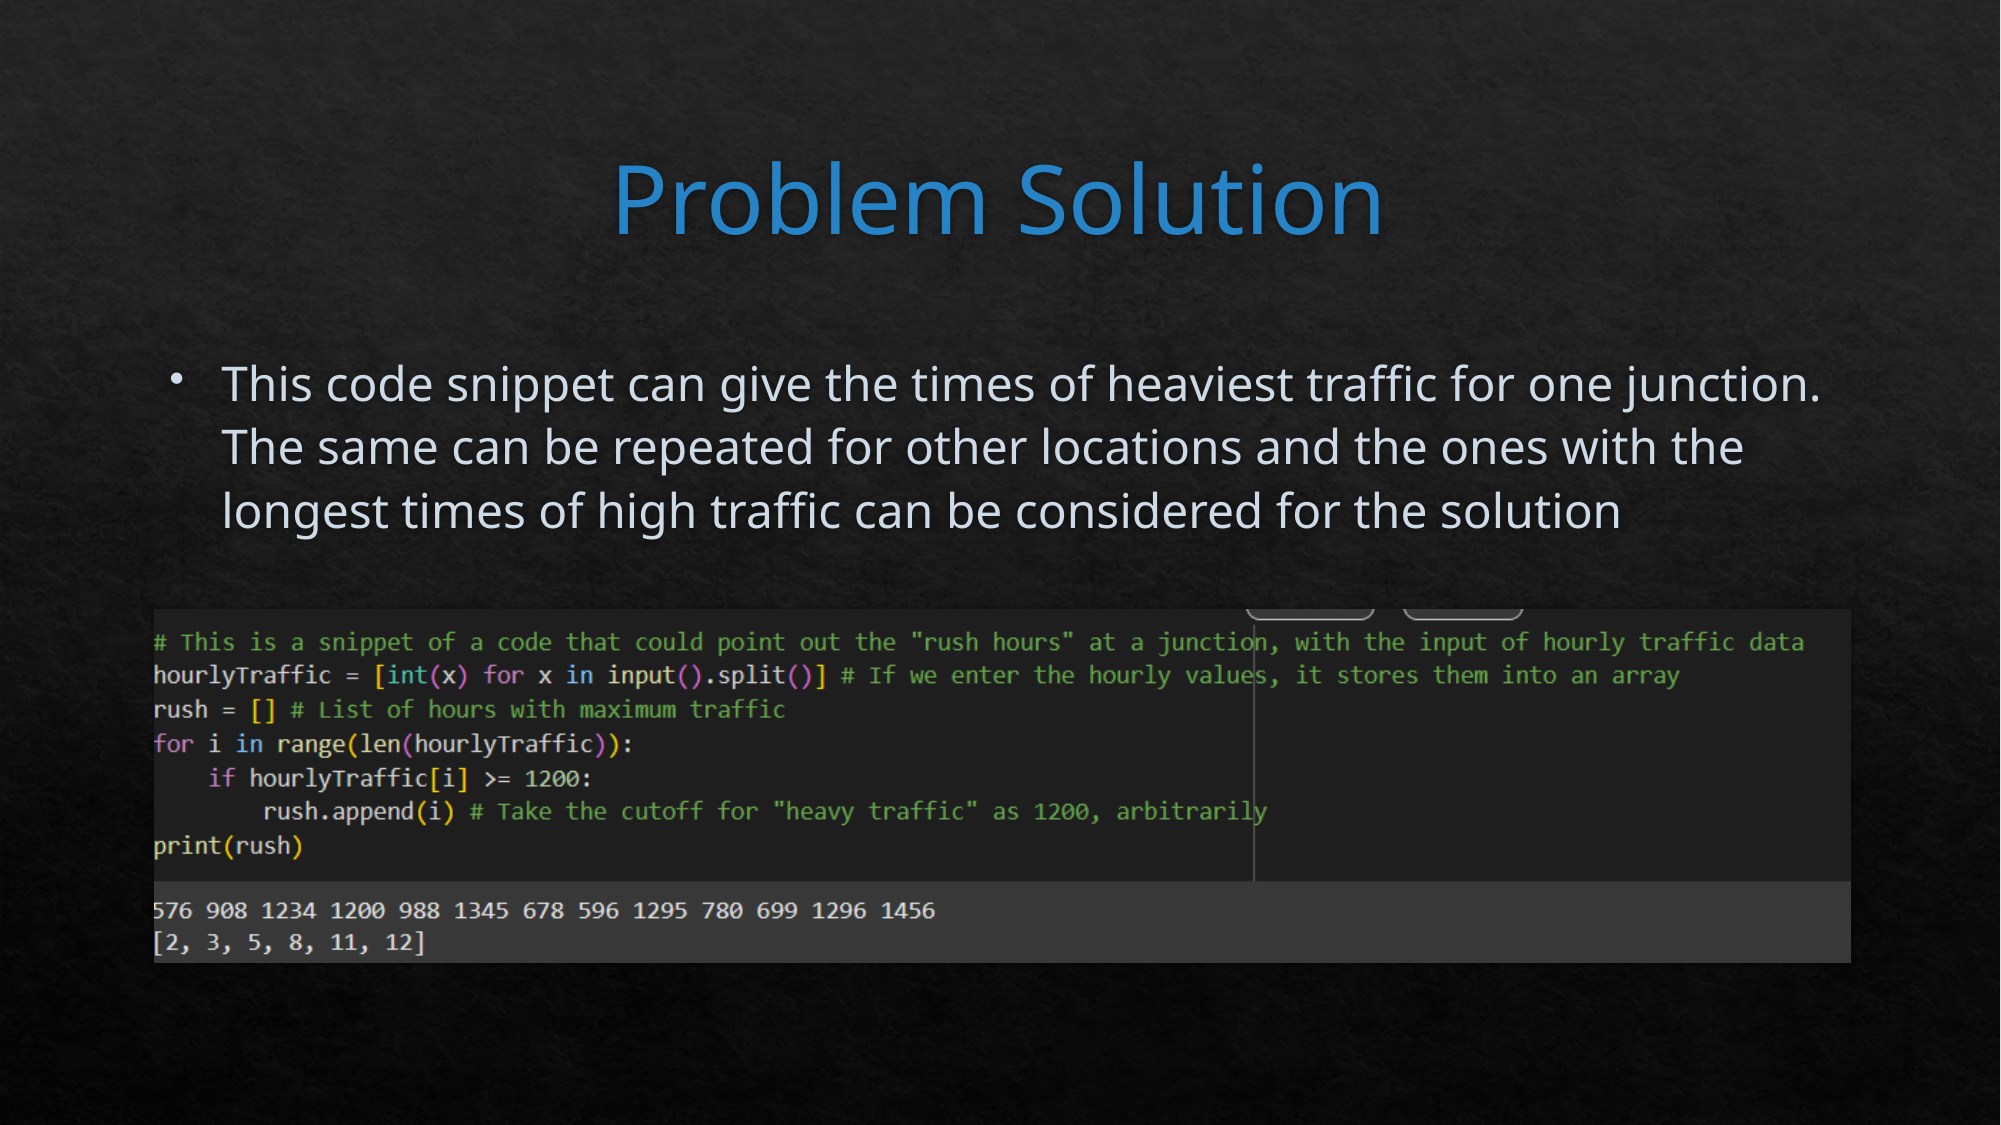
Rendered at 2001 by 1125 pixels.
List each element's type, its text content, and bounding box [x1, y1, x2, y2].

title Problem Solution [149, 99, 1849, 307]
picture [153, 609, 1851, 963]
list This code snippet can give the times of heaviest traffic for one junction. The same can be repeated for other locations and the ones with the longest times of high traffic can be considered for the solution [149, 340, 1849, 606]
